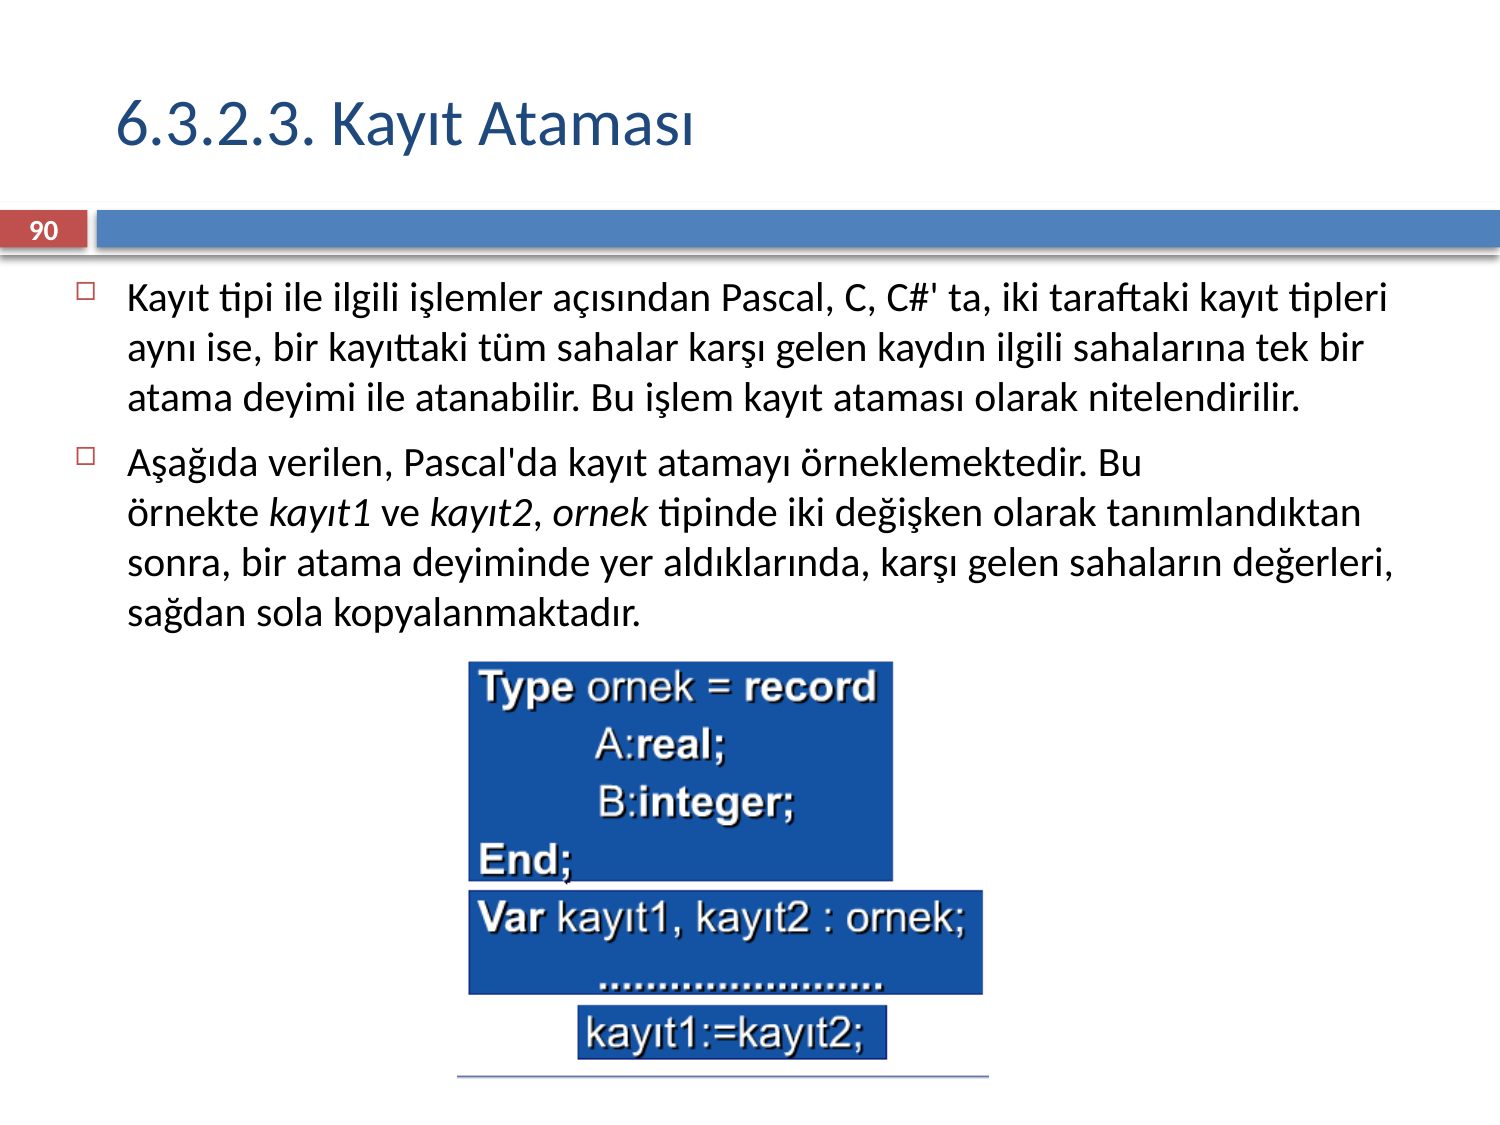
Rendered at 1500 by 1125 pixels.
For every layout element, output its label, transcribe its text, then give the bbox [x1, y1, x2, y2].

title 6.3.2.3. Kayıt Ataması [100, 37, 1438, 200]
picture [456, 655, 989, 1080]
slide_number 90 [0, 208, 88, 249]
list Kayıt tipi ile ilgili işlemler açısından Pascal, C, C#' ta, iki taraftaki kayıt tipleri aynı ise, bir kayıttaki tüm sahalar karşı gelen kaydın ilgili sahalarına tek bir atama deyimi ile atanabilir. Bu işlem kayıt ataması olarak nitelendirilir. Aşağıda verilen, Pascal'da kayıt atamayı örneklemektedir. Bu örnekte kayıt1 ve kayıt2, ornek tipinde iki değişken olarak tanımlandıktan sonra, bir atama deyiminde yer aldıklarında, karşı gelen sahaların değerleri, sağdan sola kopyalanmaktadır. [59, 262, 1483, 1000]
